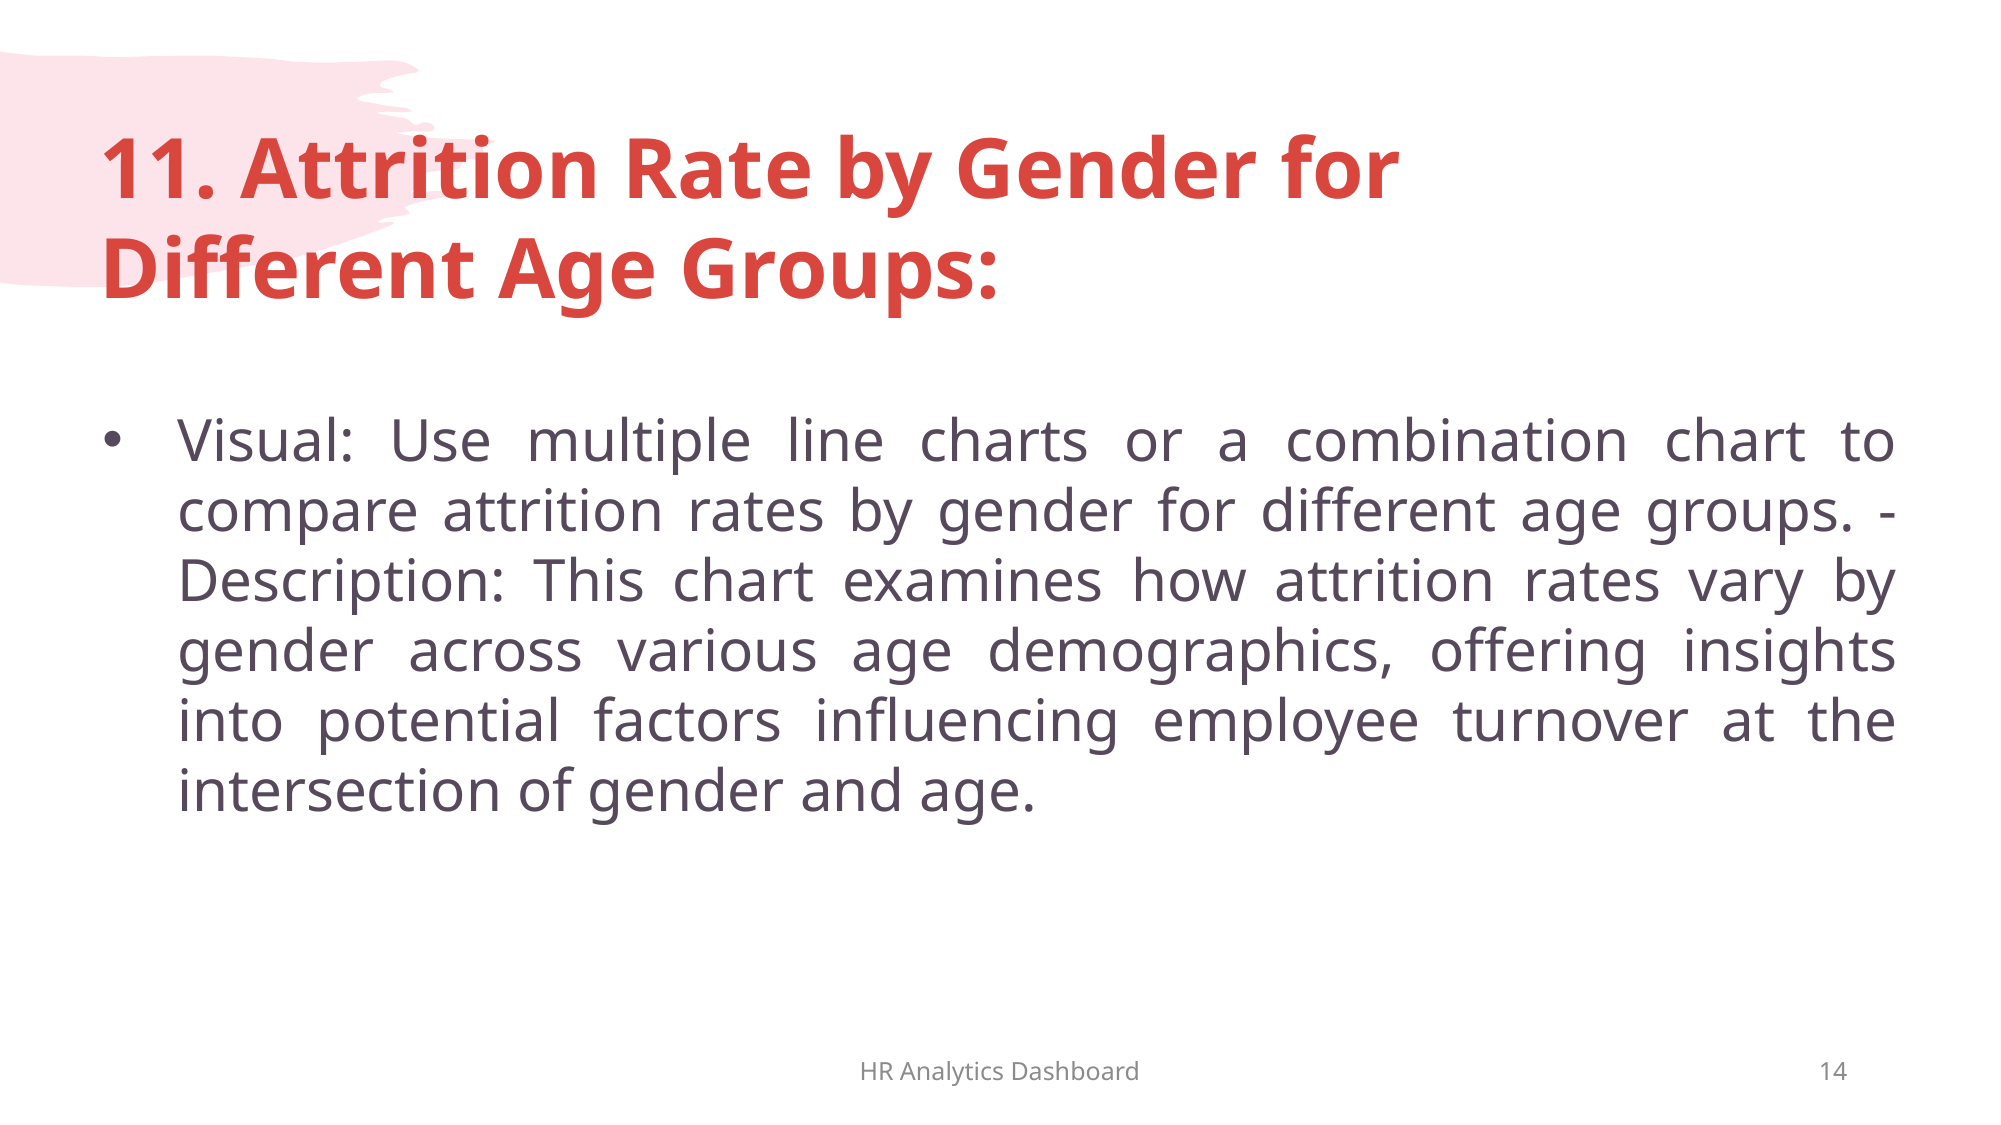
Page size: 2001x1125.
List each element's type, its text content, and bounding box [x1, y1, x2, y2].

text_box Visual: Use multiple line charts or a combination chart to compare attrition rates by gender for different age groups. - Description: This chart examines how attrition rates vary by gender across various age demographics, offering insights into potential factors influencing employee turnover at the intersection of gender and age. [87, 395, 1912, 831]
slide_number 14 [1412, 1042, 1863, 1103]
text_box 11. Attrition Rate by Gender for Different Age Groups: [85, 107, 1715, 323]
footer HR Analytics Dashboard [662, 1042, 1338, 1103]
